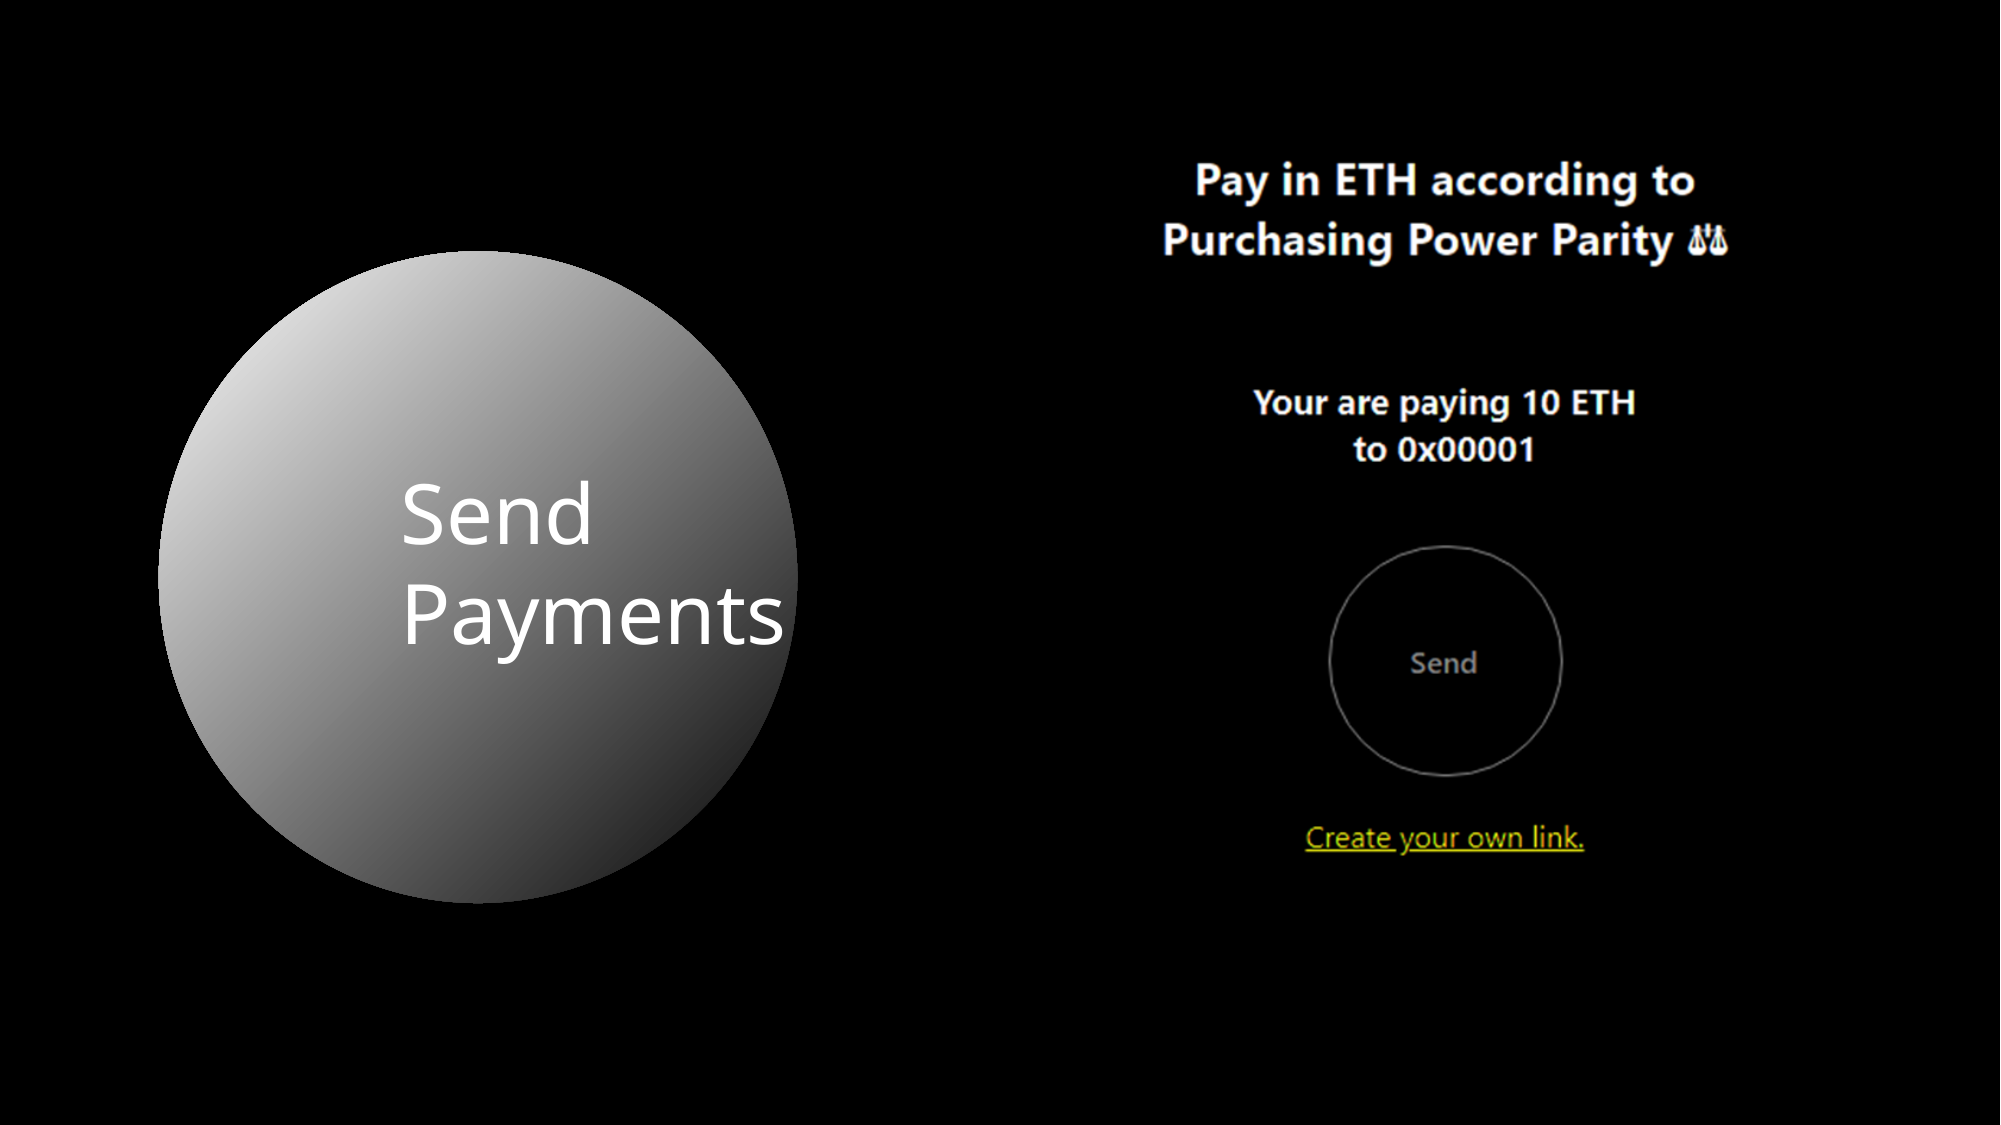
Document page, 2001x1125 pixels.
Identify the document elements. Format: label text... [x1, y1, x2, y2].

text_box [157, 250, 786, 905]
picture [971, 62, 1962, 1062]
text_box Send Payments [385, 453, 971, 669]
